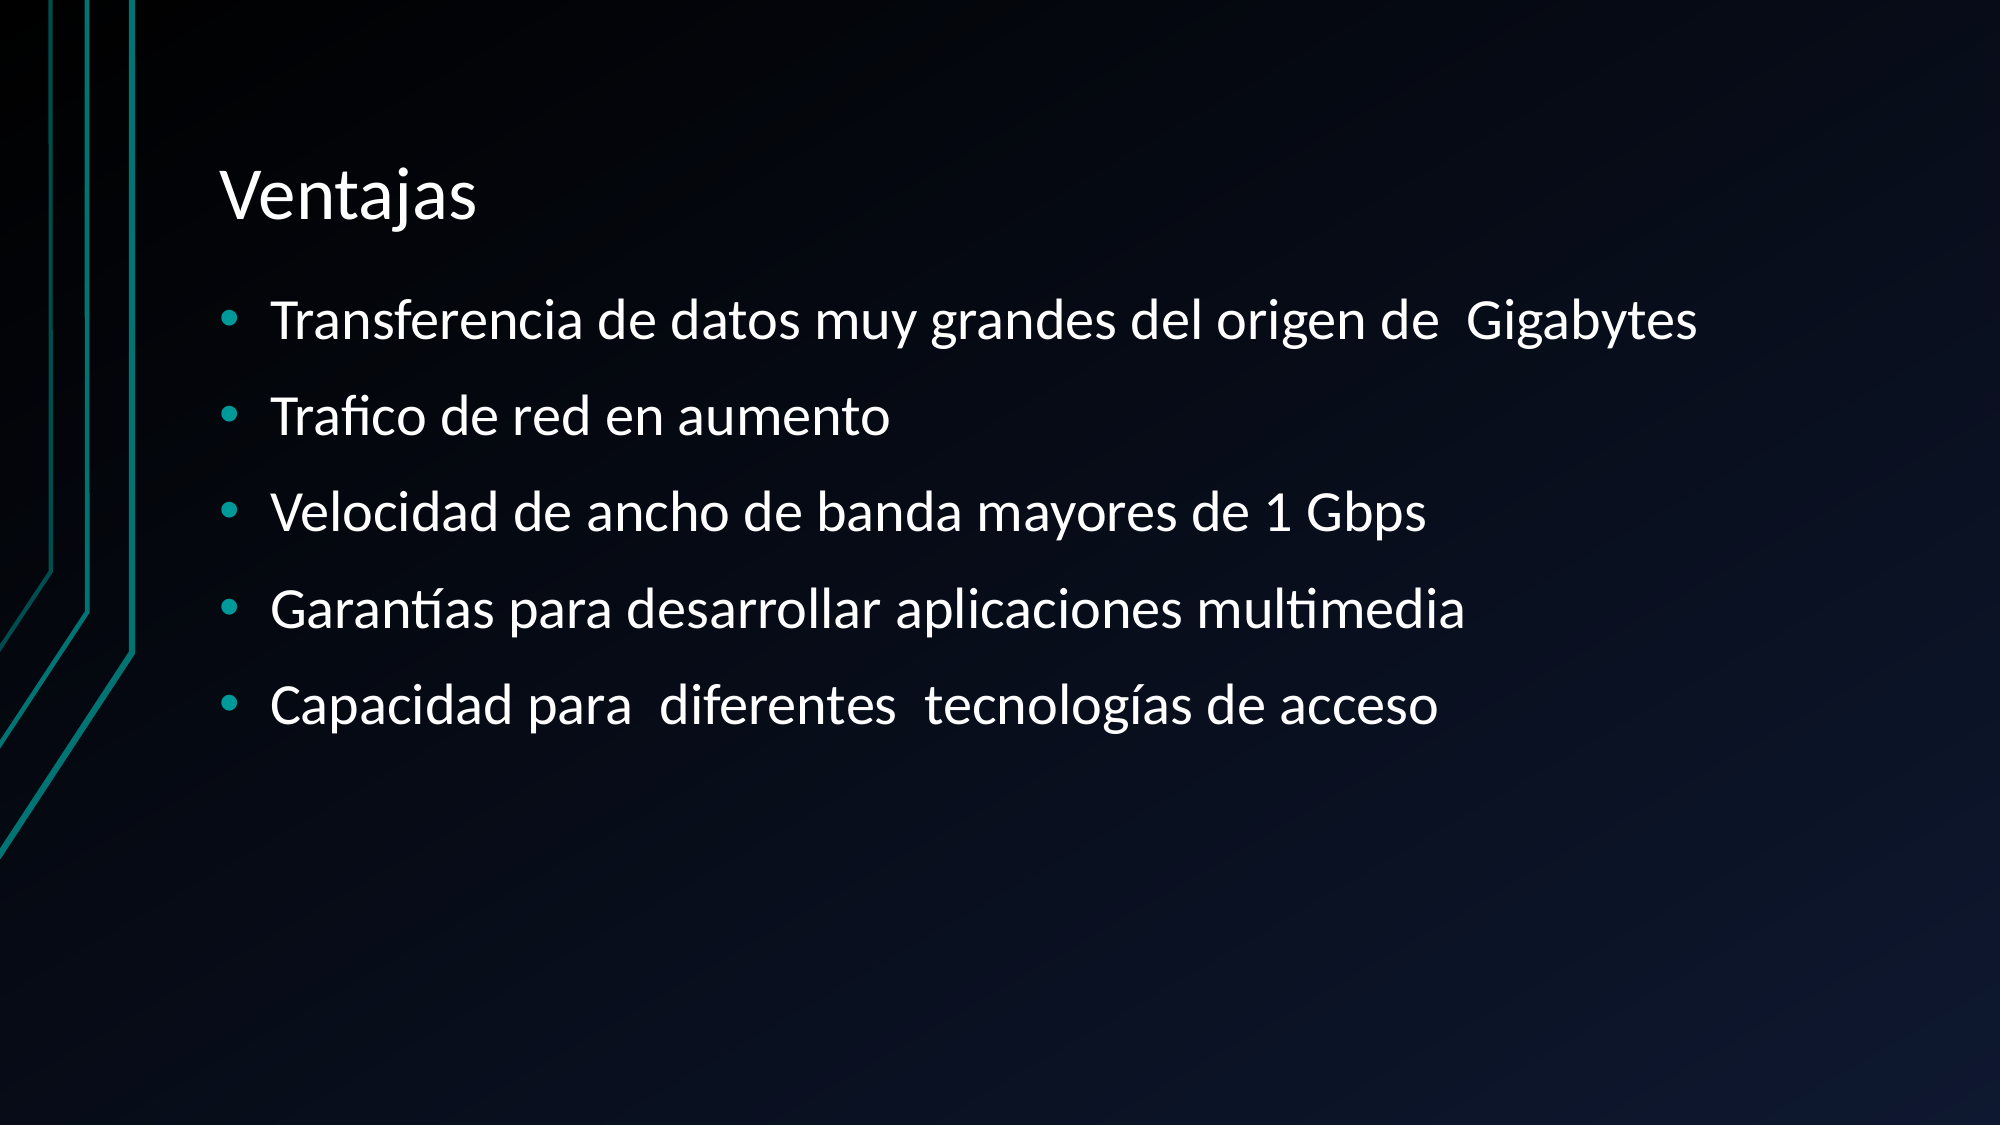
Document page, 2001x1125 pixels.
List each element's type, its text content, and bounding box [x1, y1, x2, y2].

title Ventajas [200, 45, 1900, 246]
list Transferencia de datos muy grandes del origen de Gigabytes Trafico de red en aumento Velocidad de ancho de banda mayores de 1 Gbps Garantías para desarrollar aplicaciones multimedia Capacidad para diferentes tecnologías de acceso [200, 279, 1900, 1012]
